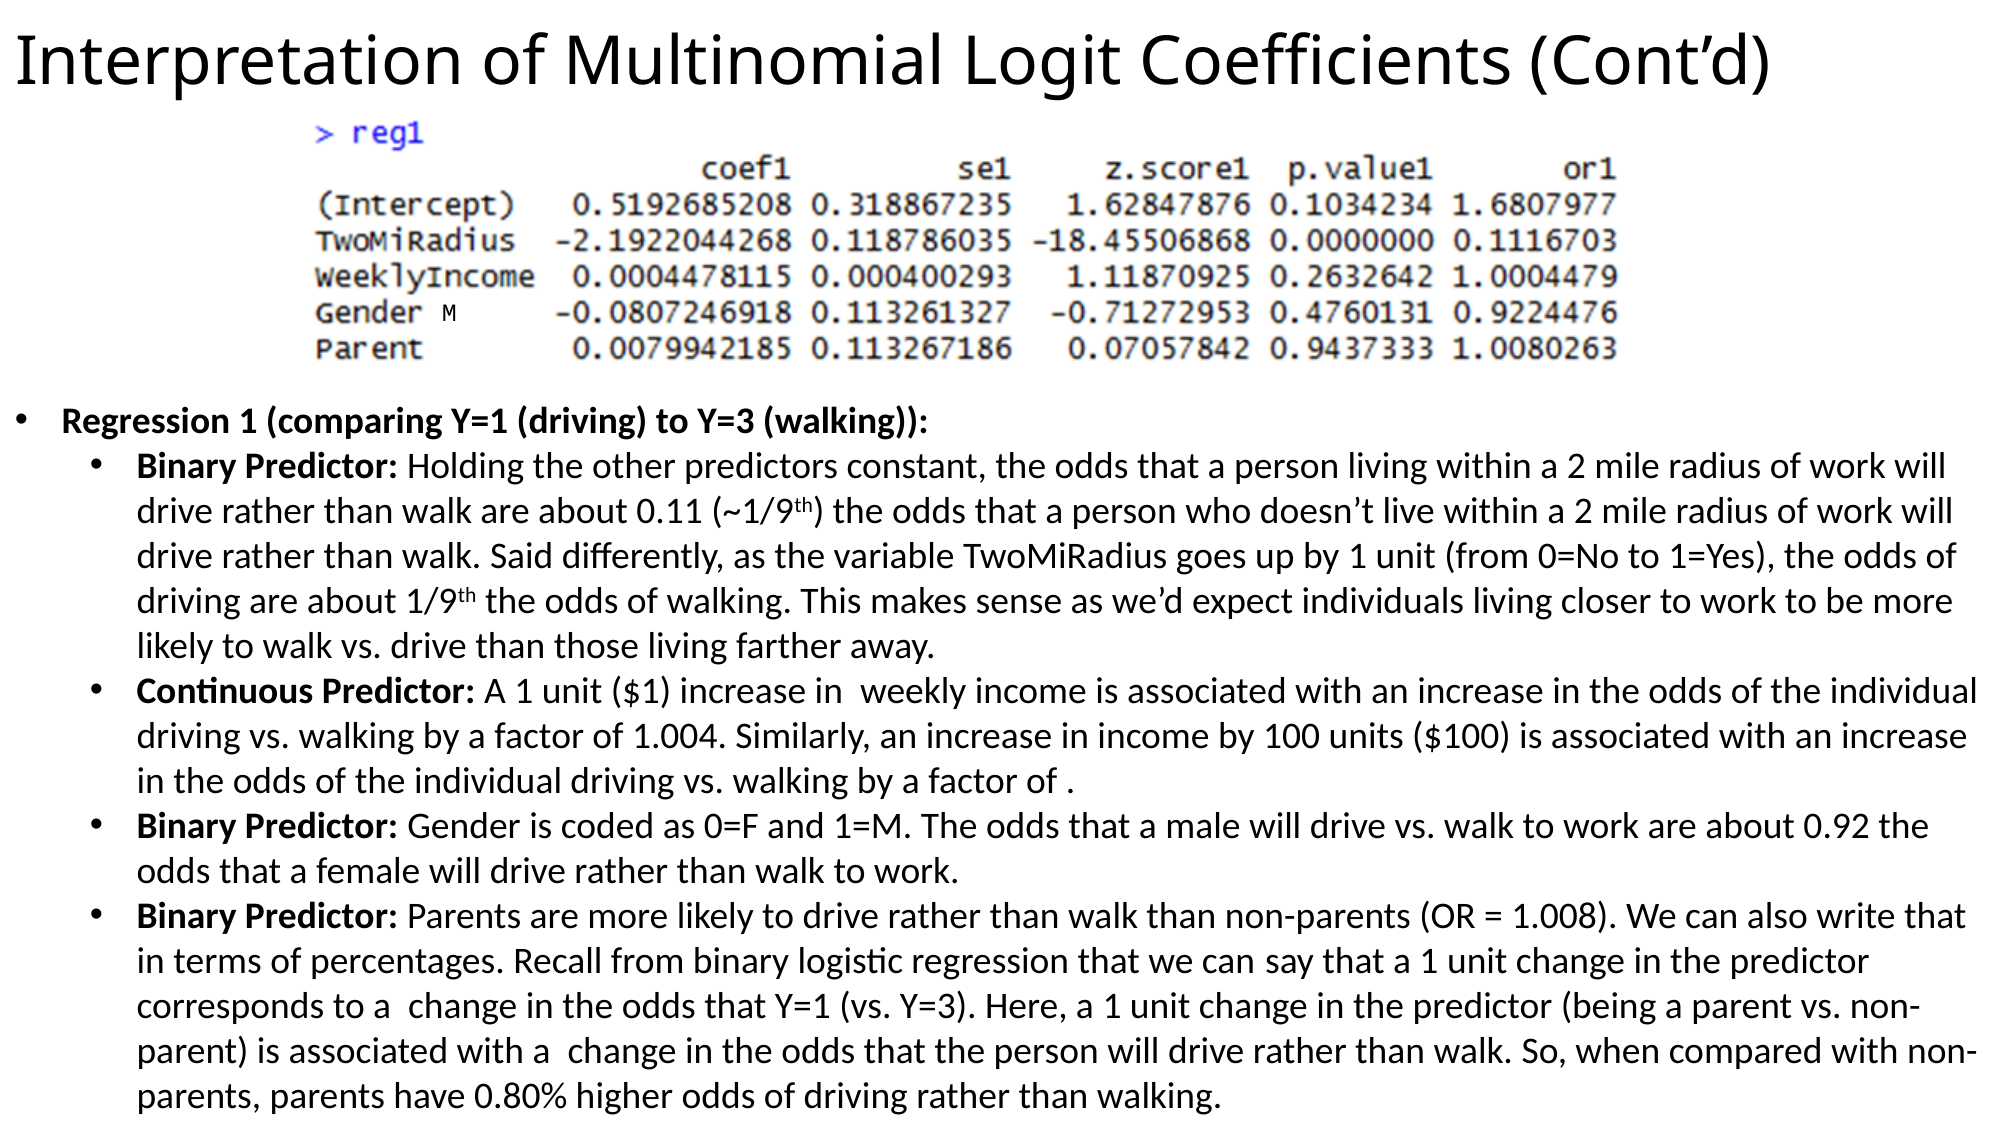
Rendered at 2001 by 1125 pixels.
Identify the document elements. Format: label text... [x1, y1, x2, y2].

picture [308, 116, 1662, 367]
title Interpretation of Multinomial Logit Coefficients (Cont’d) [0, 0, 2000, 125]
